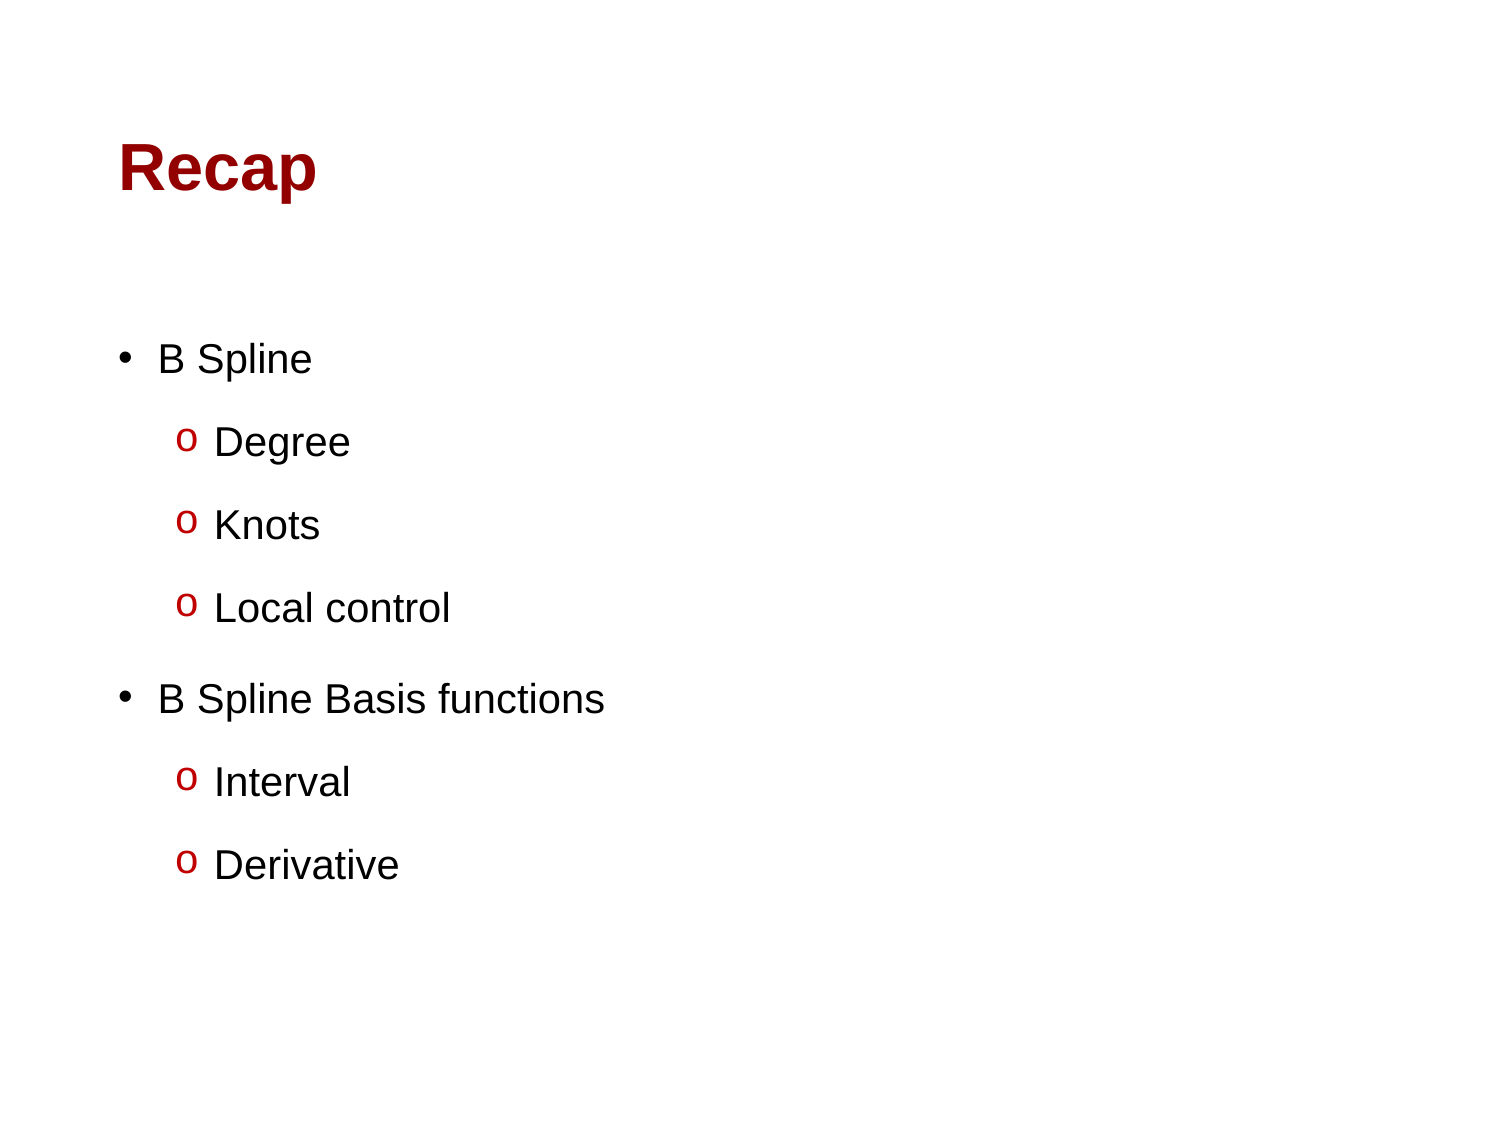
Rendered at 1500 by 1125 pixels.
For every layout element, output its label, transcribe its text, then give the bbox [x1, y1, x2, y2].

list B Spline Degree Knots Local control B Spline Basis functions Interval Derivative [103, 299, 1397, 1070]
title Recap [103, 59, 1397, 278]
